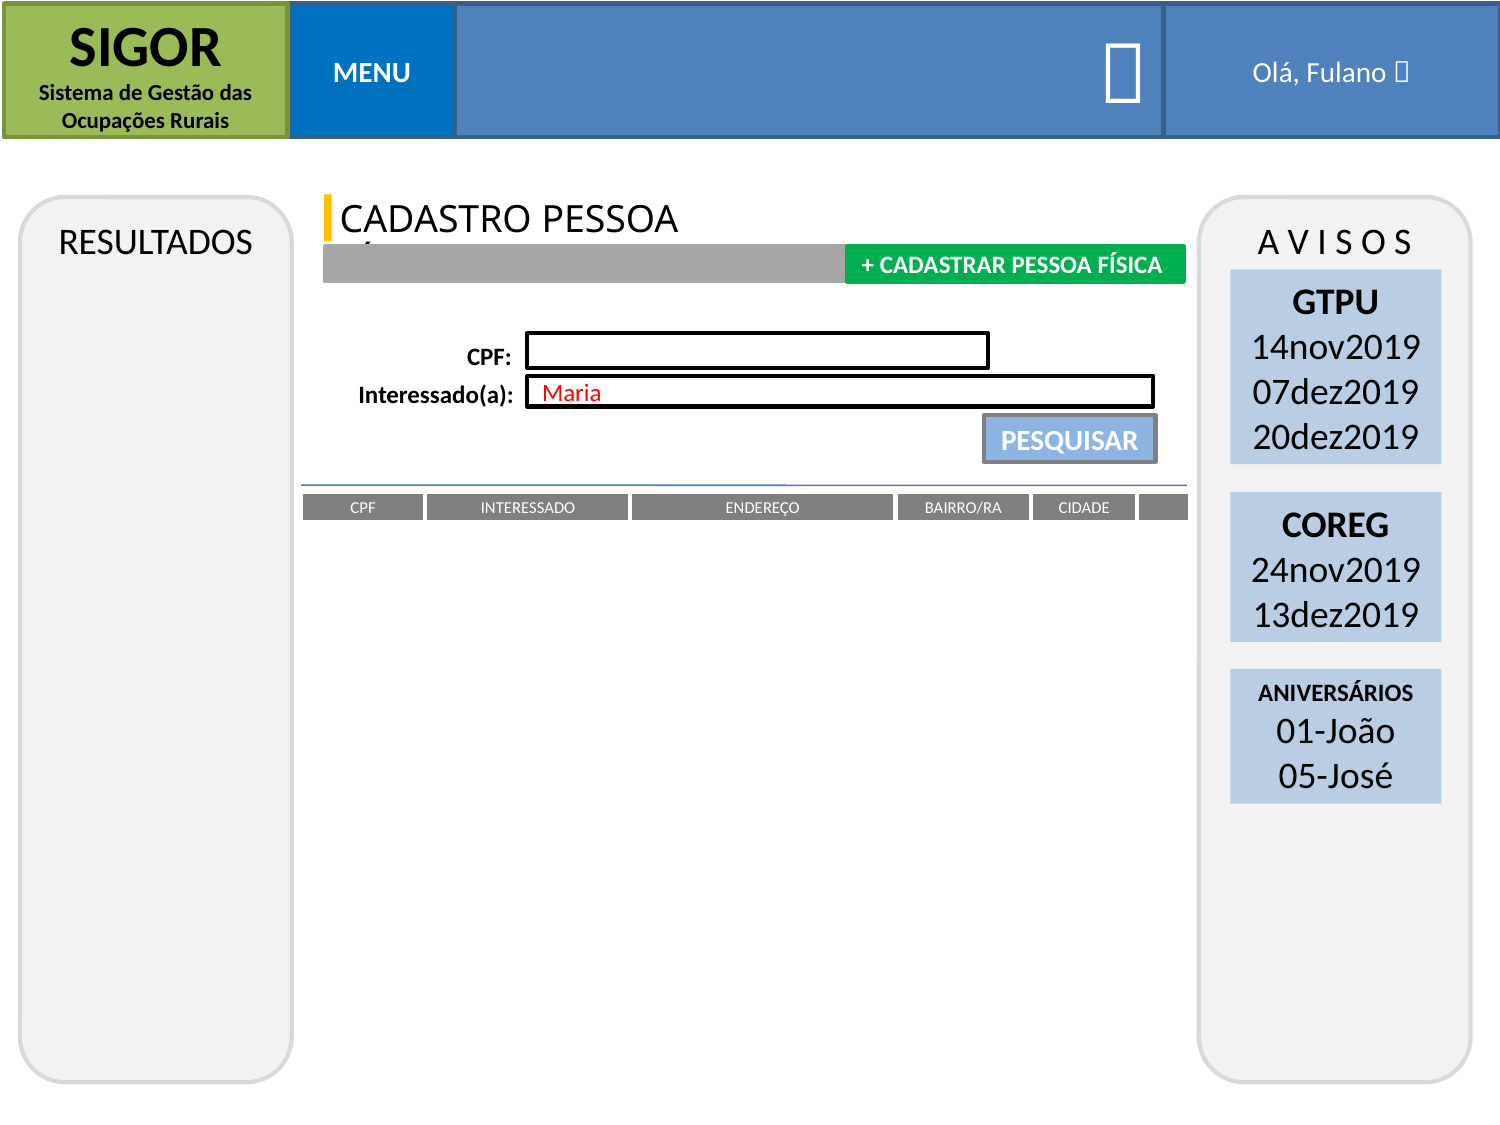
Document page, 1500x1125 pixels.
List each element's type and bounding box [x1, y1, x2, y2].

text_box [17, 194, 294, 1085]
text_box [1196, 194, 1473, 1085]
text_box [322, 187, 1186, 293]
text_box [339, 331, 1155, 417]
text_box [2, 1, 1500, 139]
text_box [982, 413, 1158, 464]
text_box [299, 490, 1192, 524]
